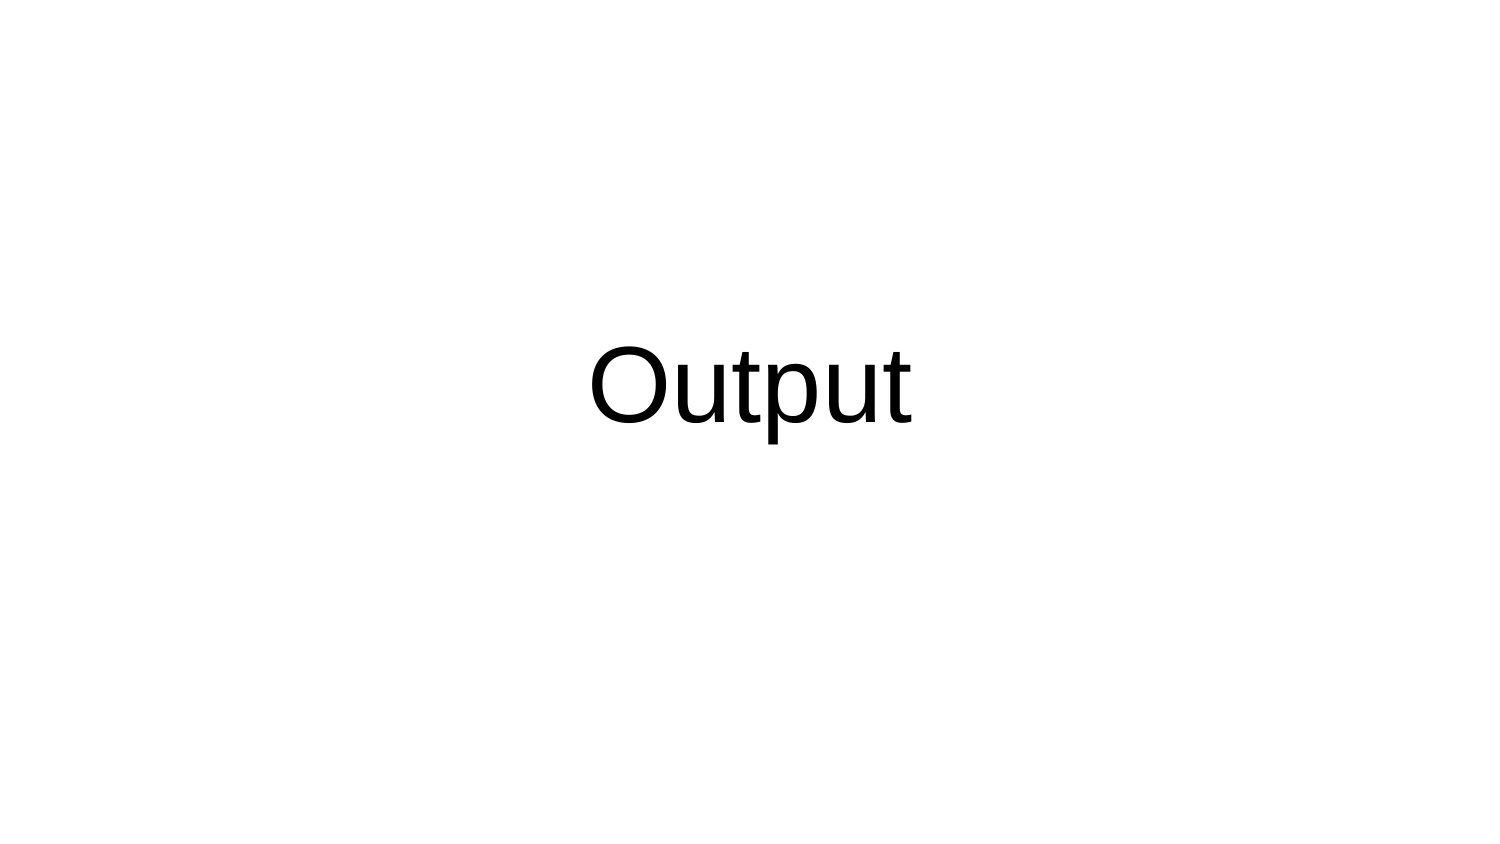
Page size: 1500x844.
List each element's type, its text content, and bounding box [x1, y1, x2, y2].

title Output [51, 122, 1449, 459]
